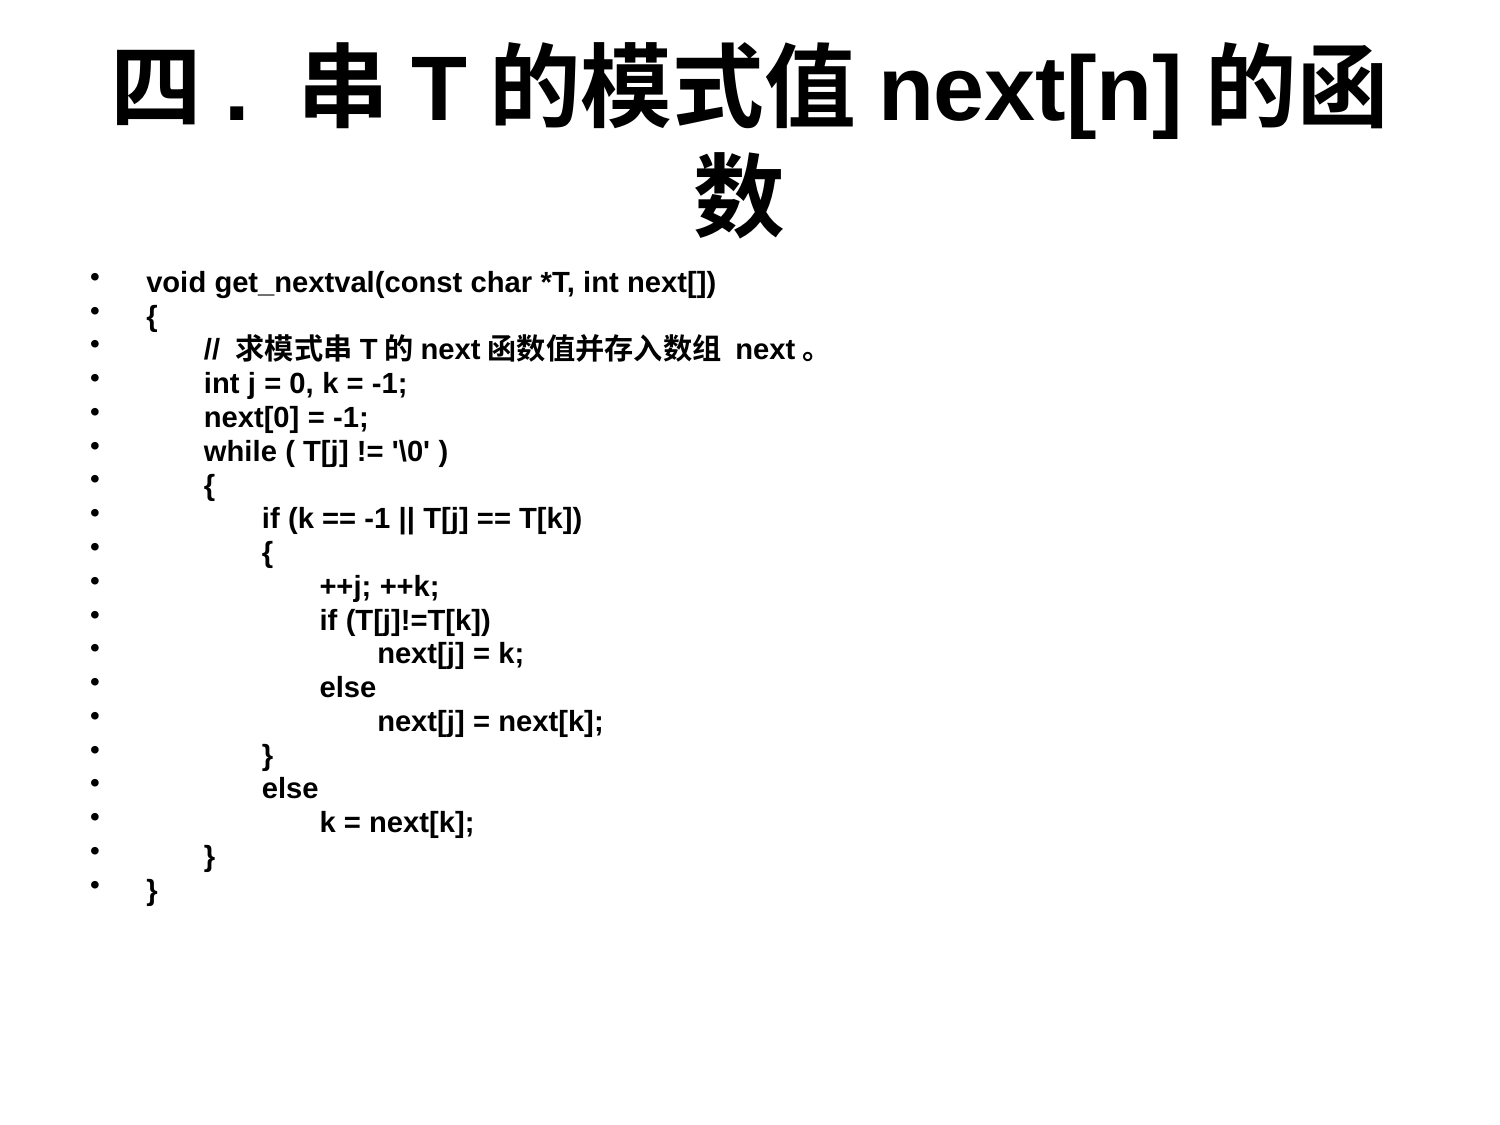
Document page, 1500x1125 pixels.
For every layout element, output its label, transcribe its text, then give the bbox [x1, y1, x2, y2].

title 四. 串T的模式值next[n]的函数 [75, 45, 1425, 233]
list void get_nextval(const char *T, int next[]) { // 求模式串T的next函数值并存入数组 next。 int j = 0, k = -1; next[0] = -1; while ( T[j] != '\0' ) { if (k == -1 || T[j] == T[k]) { ++j; ++k; if (T[j]!=T[k]) next[j] = k; else next[j] = next[k]; } else k = next[k]; } } [75, 262, 1425, 1005]
